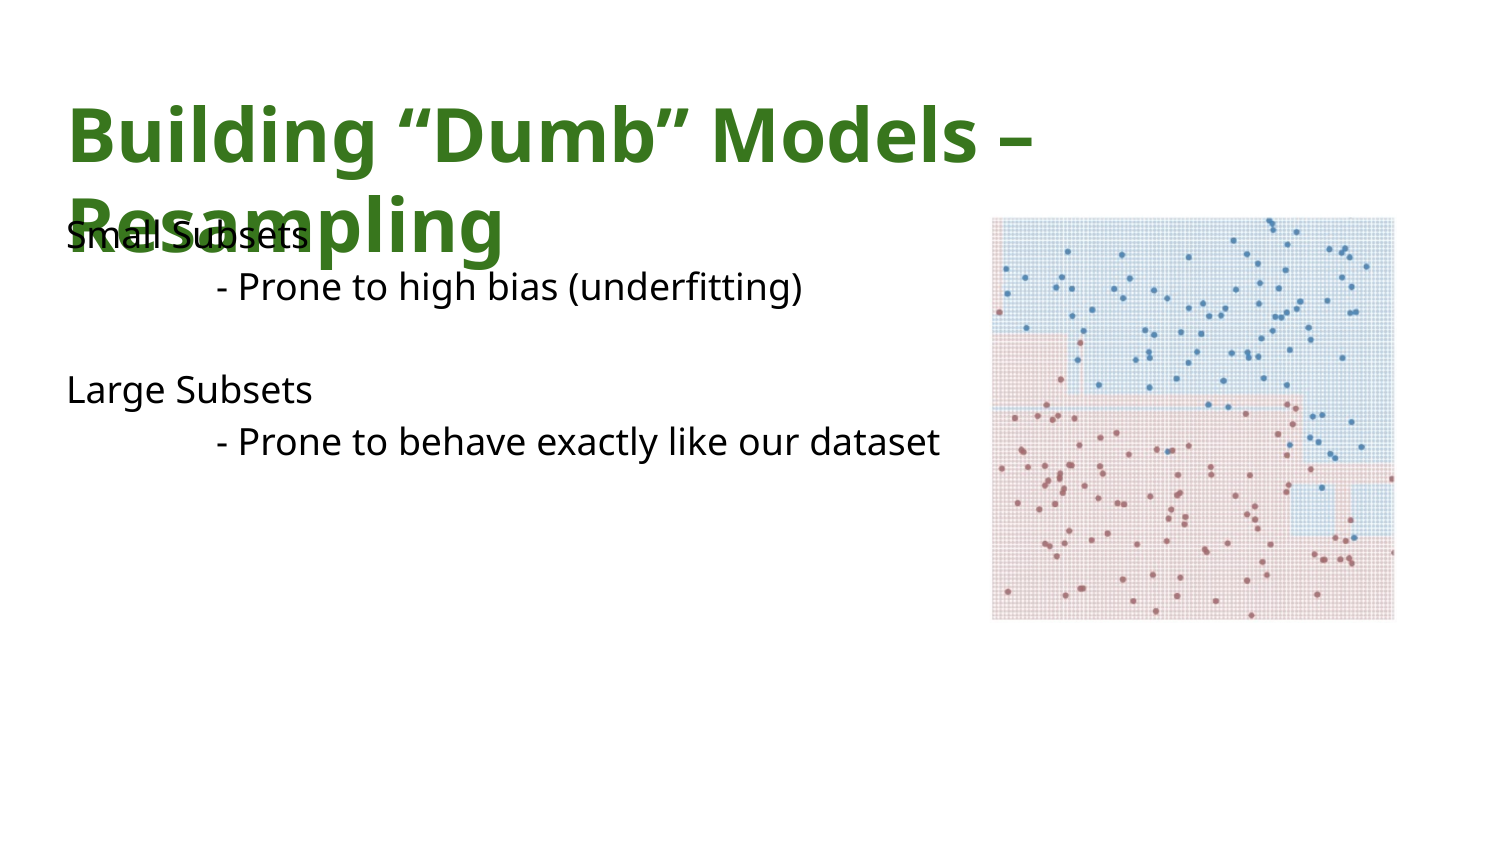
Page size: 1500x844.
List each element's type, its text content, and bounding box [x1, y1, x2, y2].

list Small Subsets - Prone to high bias (underfitting) Large Subsets - Prone to behave exactly like our dataset [51, 189, 1449, 750]
picture [988, 213, 1398, 623]
title Building “Dumb” Models – Resampling [51, 72, 1449, 167]
